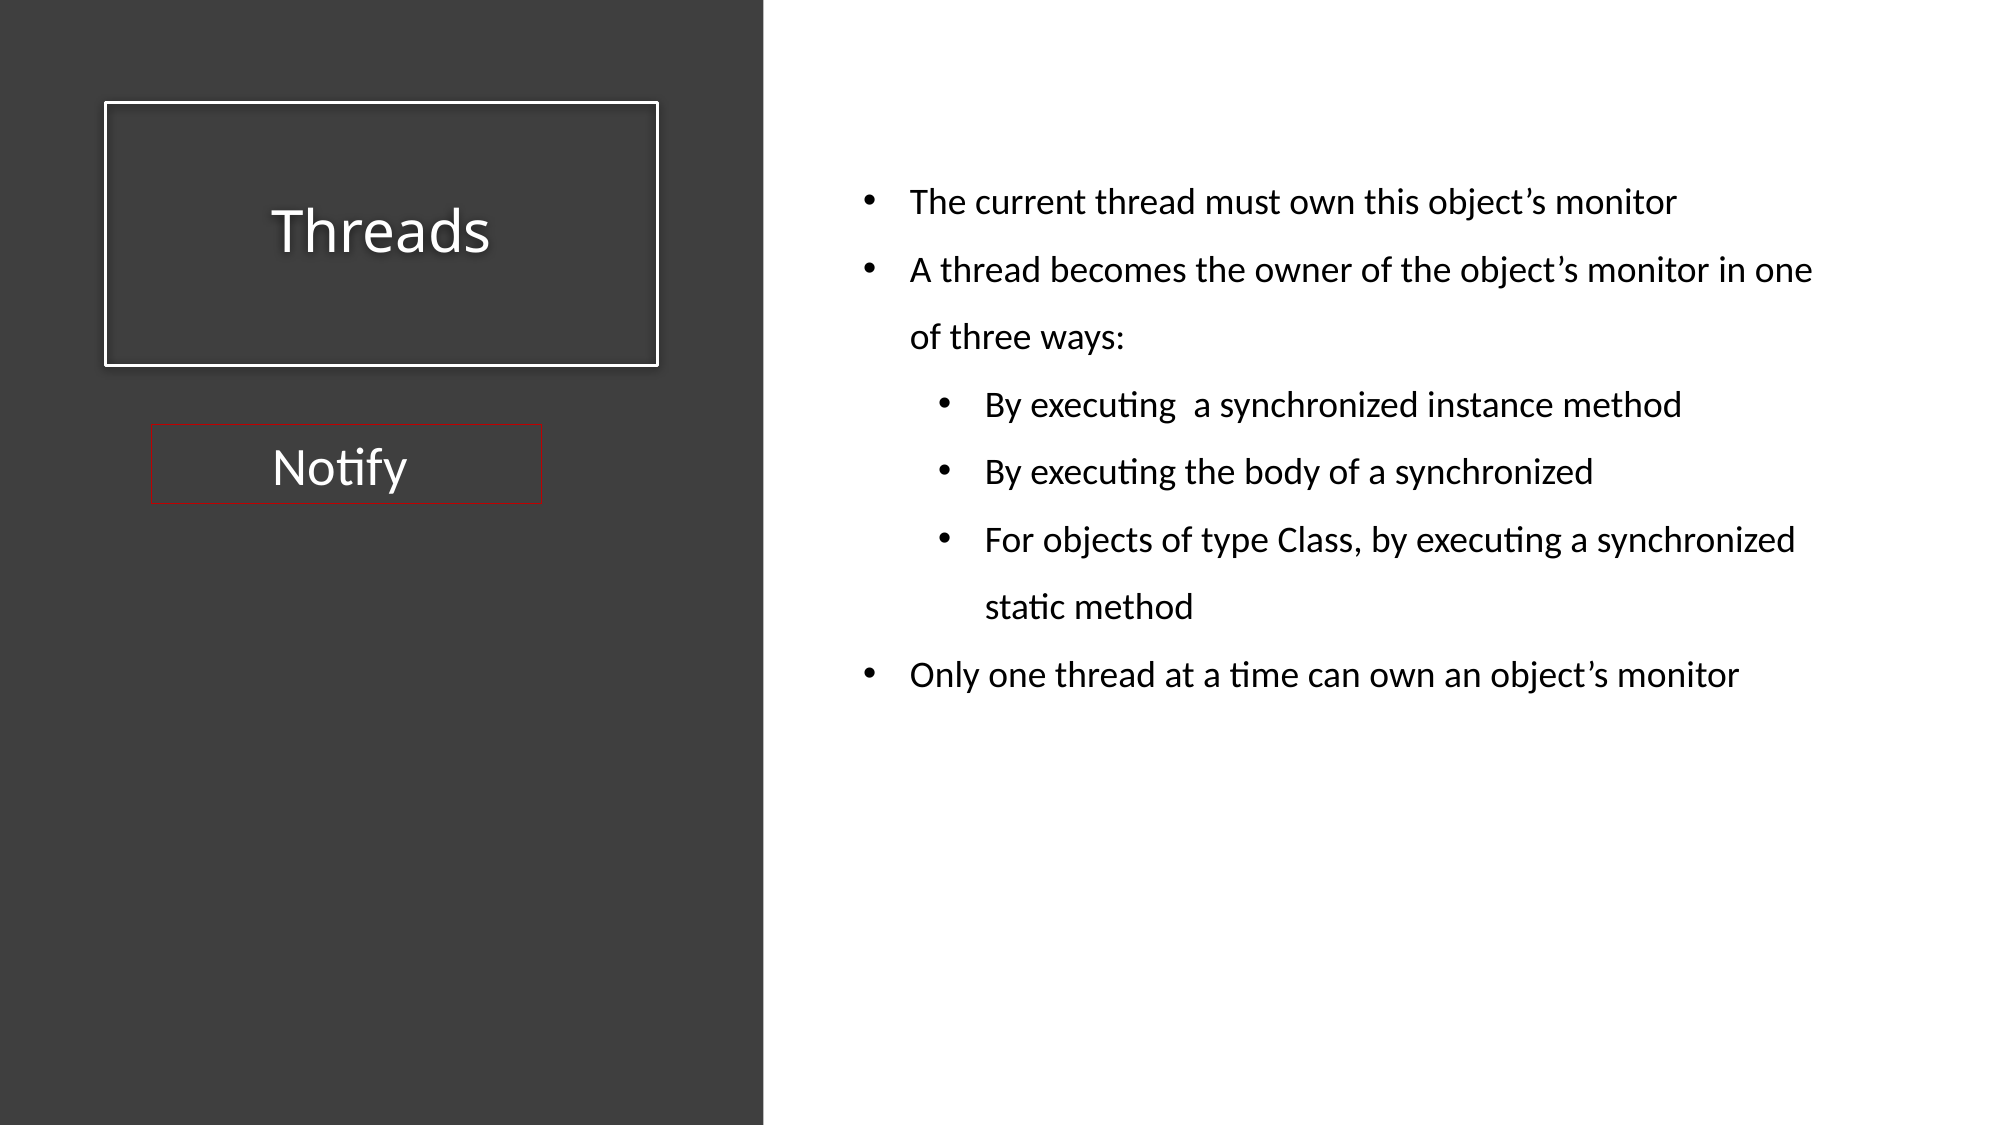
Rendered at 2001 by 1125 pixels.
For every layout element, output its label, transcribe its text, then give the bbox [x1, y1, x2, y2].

title Threads [105, 102, 658, 366]
text_box [0, 0, 764, 1125]
text_box The current thread must own this object’s monitor A thread becomes the owner of the object’s monitor in one of three ways: By executing a synchronized instance method By executing the body of a synchronized For objects of type Class, by executing a synchronized static method Only one thread at a time can own an object’s monitor [848, 147, 1848, 703]
text_box Notify [151, 424, 542, 504]
